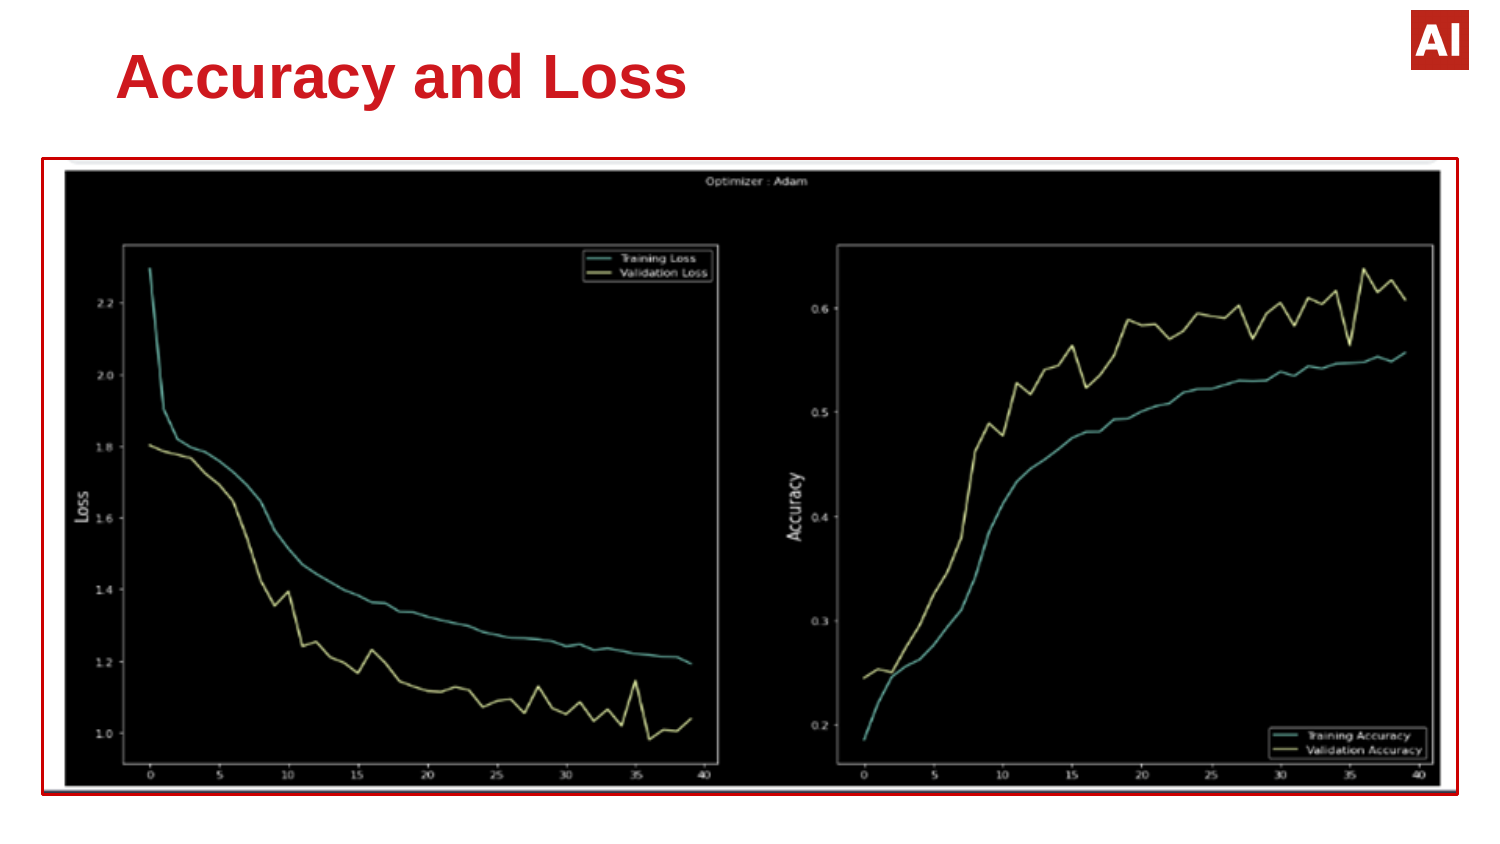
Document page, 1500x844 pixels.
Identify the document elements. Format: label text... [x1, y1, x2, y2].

title Accuracy and Loss [100, 0, 1400, 148]
picture [43, 160, 1457, 794]
picture [1411, 10, 1469, 70]
